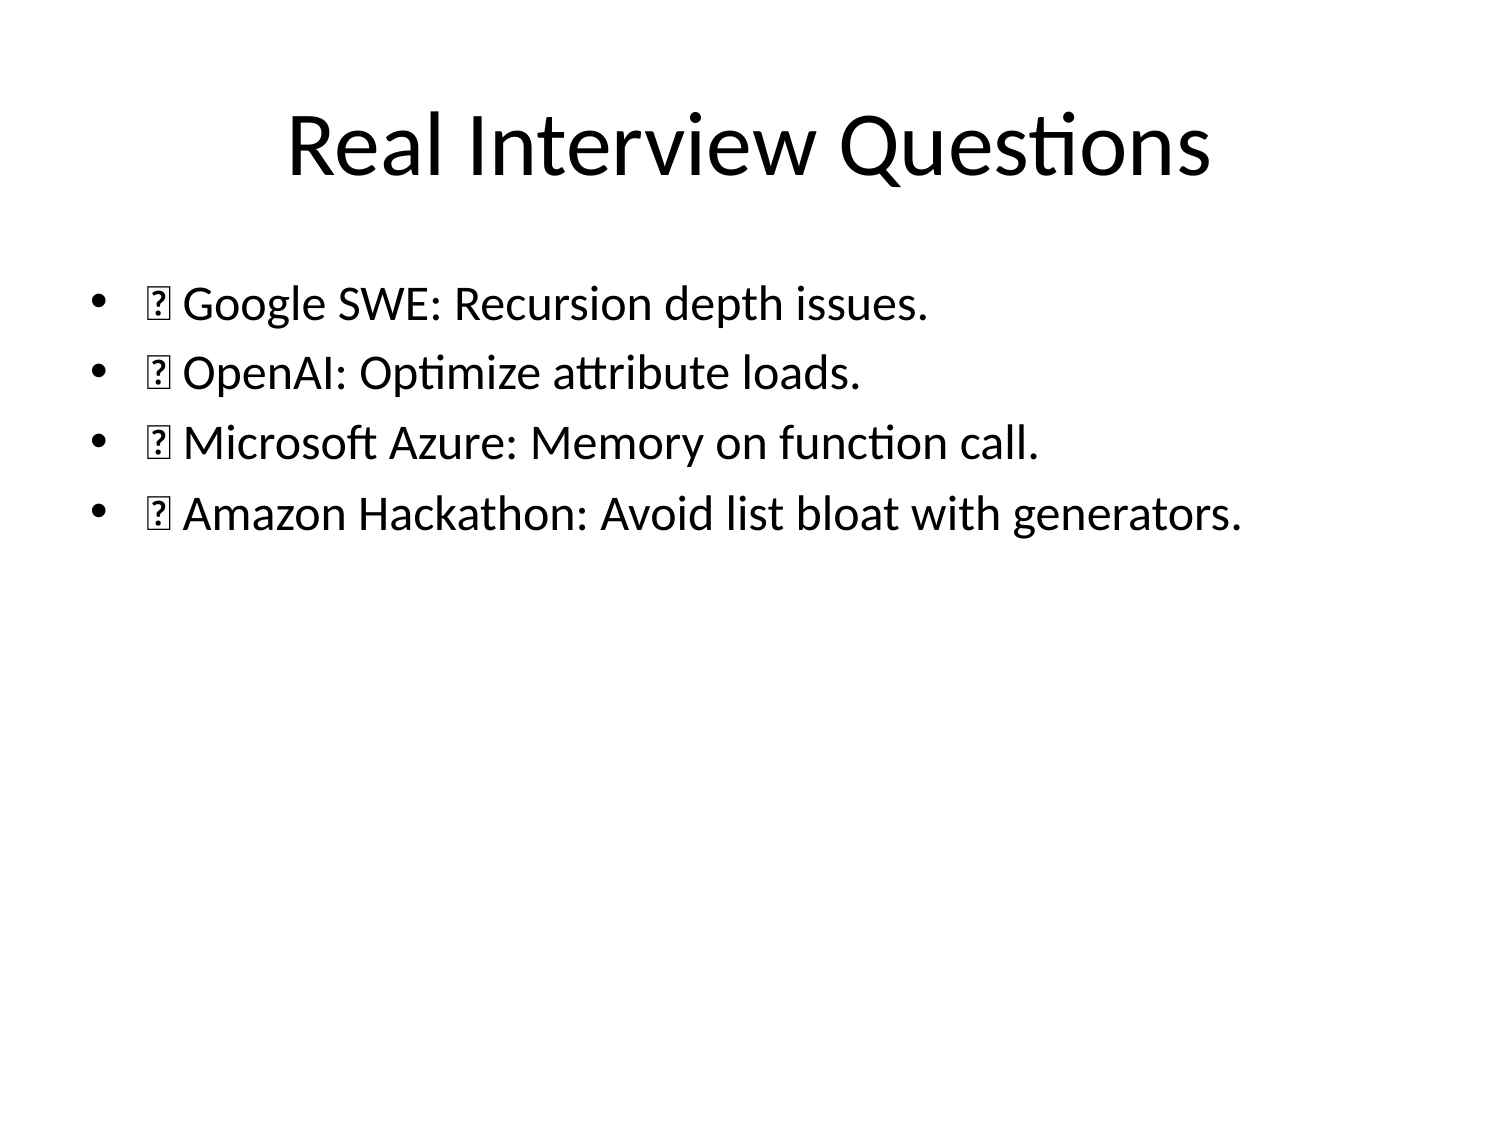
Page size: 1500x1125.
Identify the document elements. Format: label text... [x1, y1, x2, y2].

title Real Interview Questions [75, 45, 1425, 233]
list ✅ Google SWE: Recursion depth issues. ✅ OpenAI: Optimize attribute loads. ✅ Microsoft Azure: Memory on function call. ✅ Amazon Hackathon: Avoid list bloat with generators. [75, 262, 1425, 1005]
